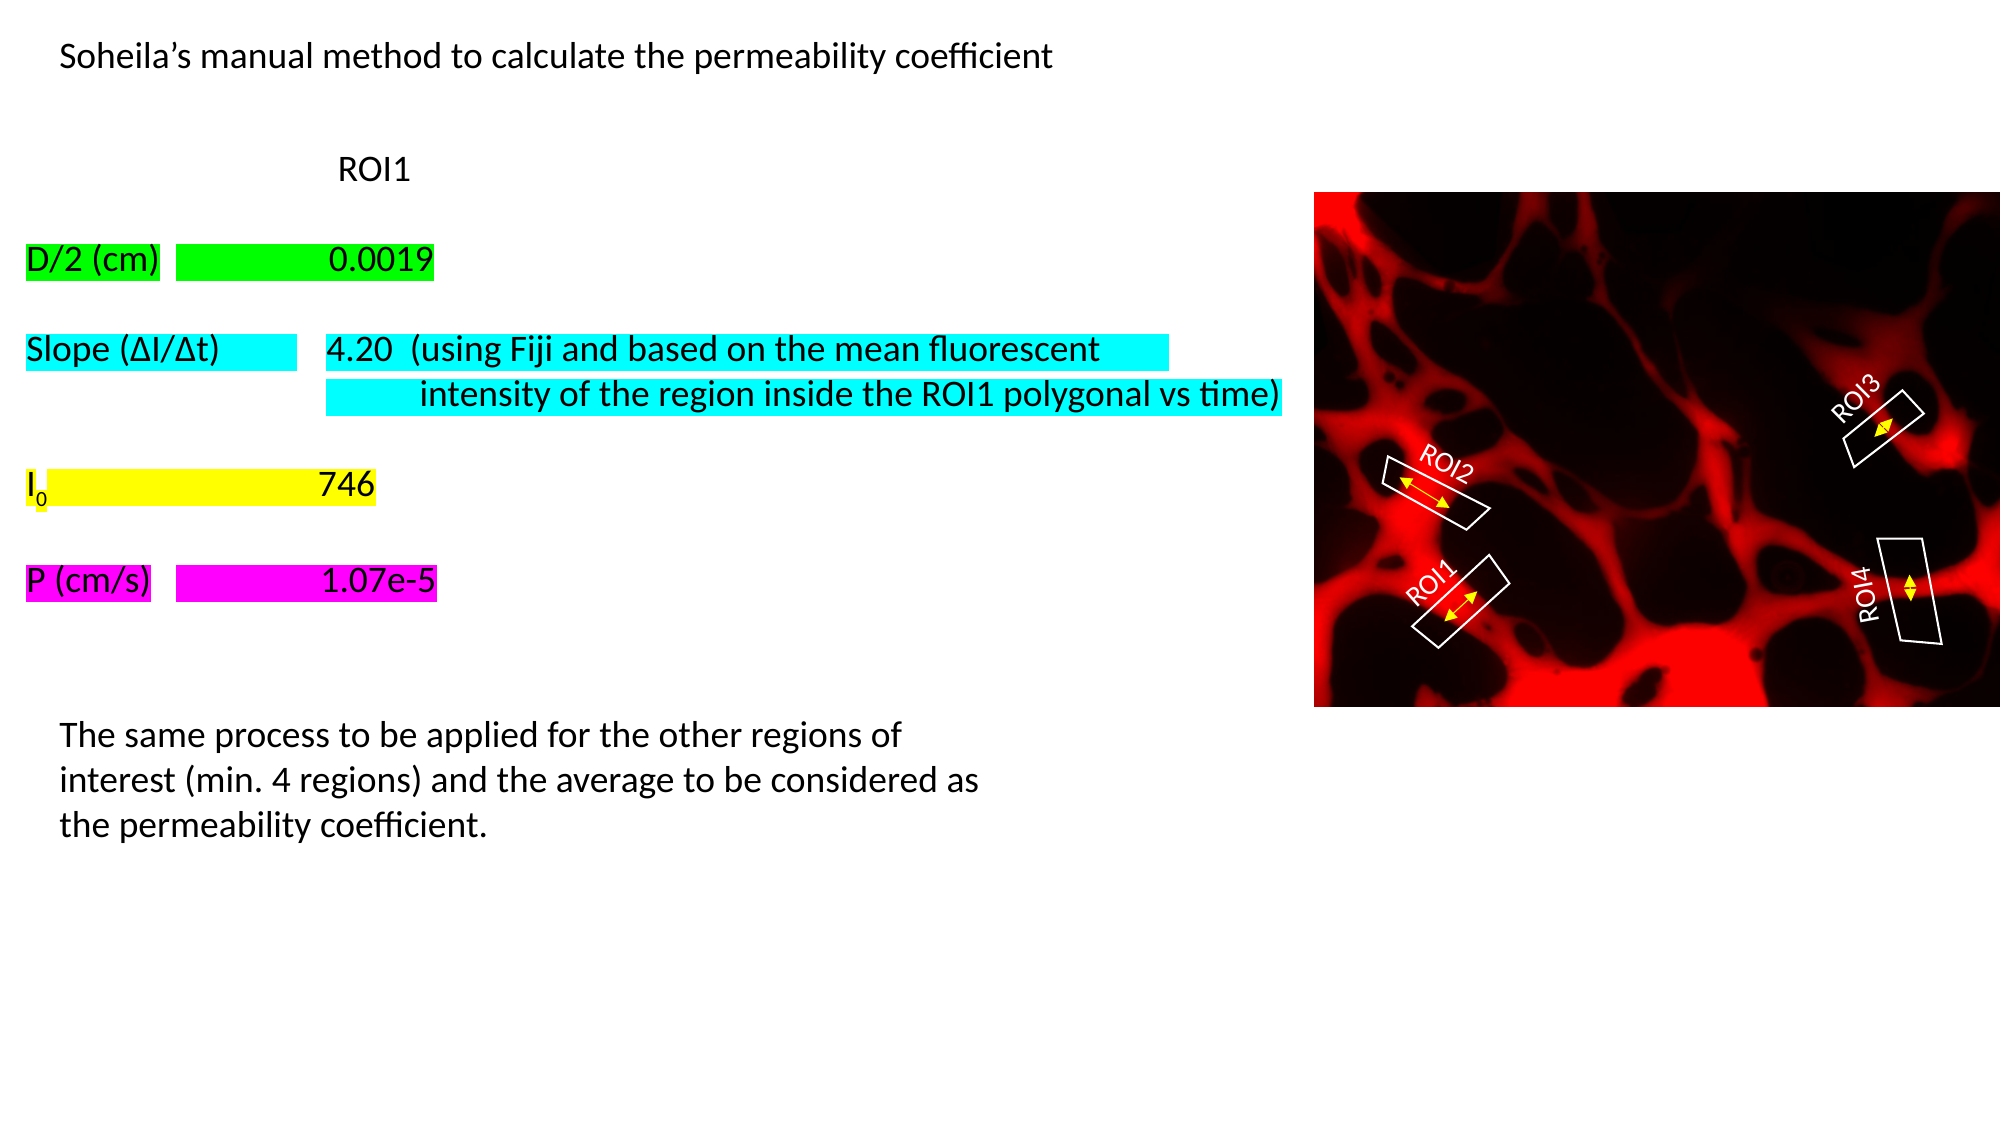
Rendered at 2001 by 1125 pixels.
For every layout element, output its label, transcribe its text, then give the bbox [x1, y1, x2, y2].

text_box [1874, 418, 1893, 437]
picture [1314, 192, 2000, 707]
text_box Soheila’s manual method to calculate the permeability coefficient [44, 23, 1097, 83]
text_box The same process to be applied for the other regions of interest (min. 4 regions) and the average to be considered as the permeability coefficient. [44, 702, 1000, 853]
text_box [1444, 591, 1478, 622]
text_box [1399, 477, 1450, 508]
text_box ROI1 D/2 (cm) 0.0019 Slope (∆I/∆t) 4.20 (using Fiji and based on the mean fluorescent intensity of the region inside the ROI1 polygonal vs time) I0 746 P (cm/s) 1.07e-5 [11, 136, 1324, 608]
